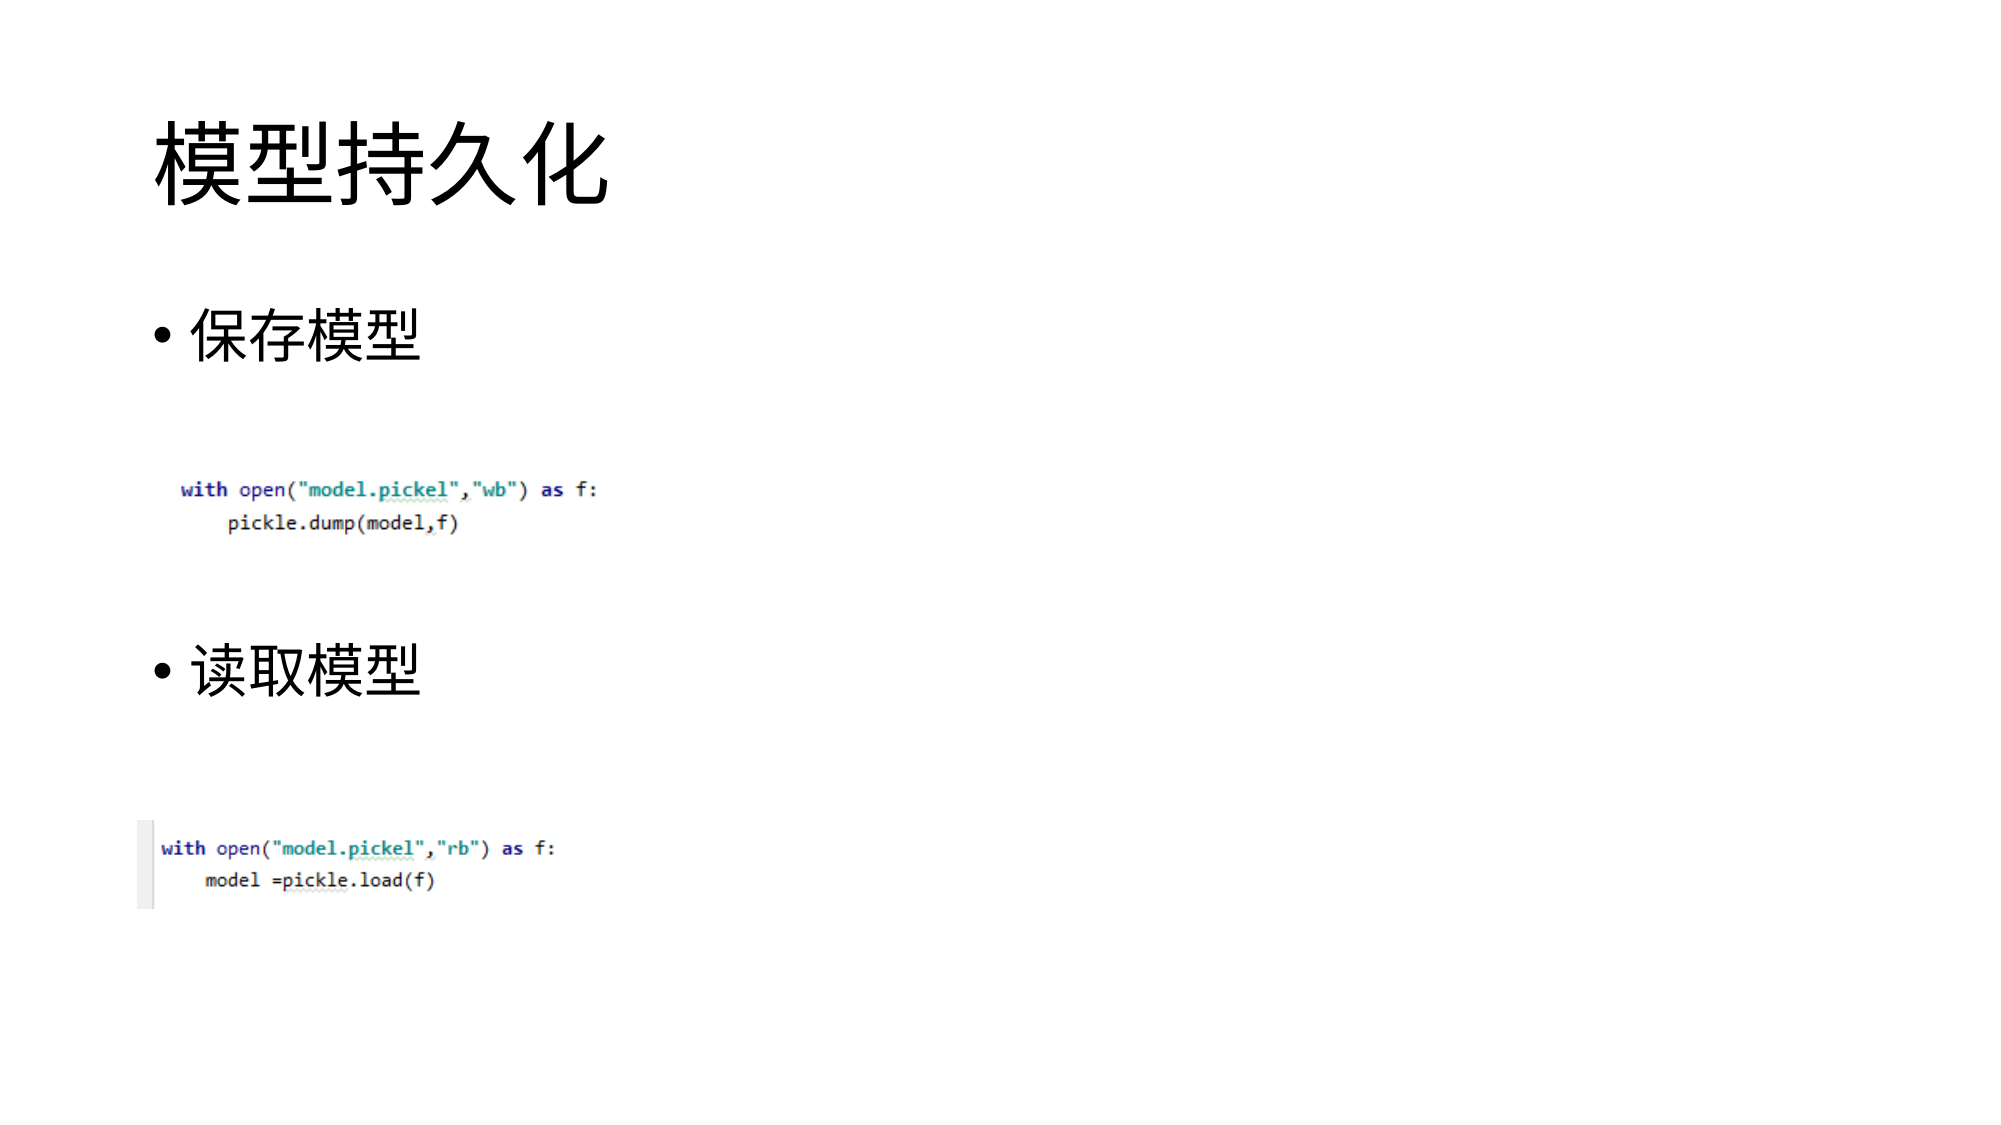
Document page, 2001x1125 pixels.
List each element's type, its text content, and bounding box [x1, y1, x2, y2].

picture [137, 820, 607, 909]
list 保存模型 读取模型 [137, 299, 1863, 1014]
picture [175, 460, 624, 548]
title 模型持久化 [137, 59, 1863, 278]
